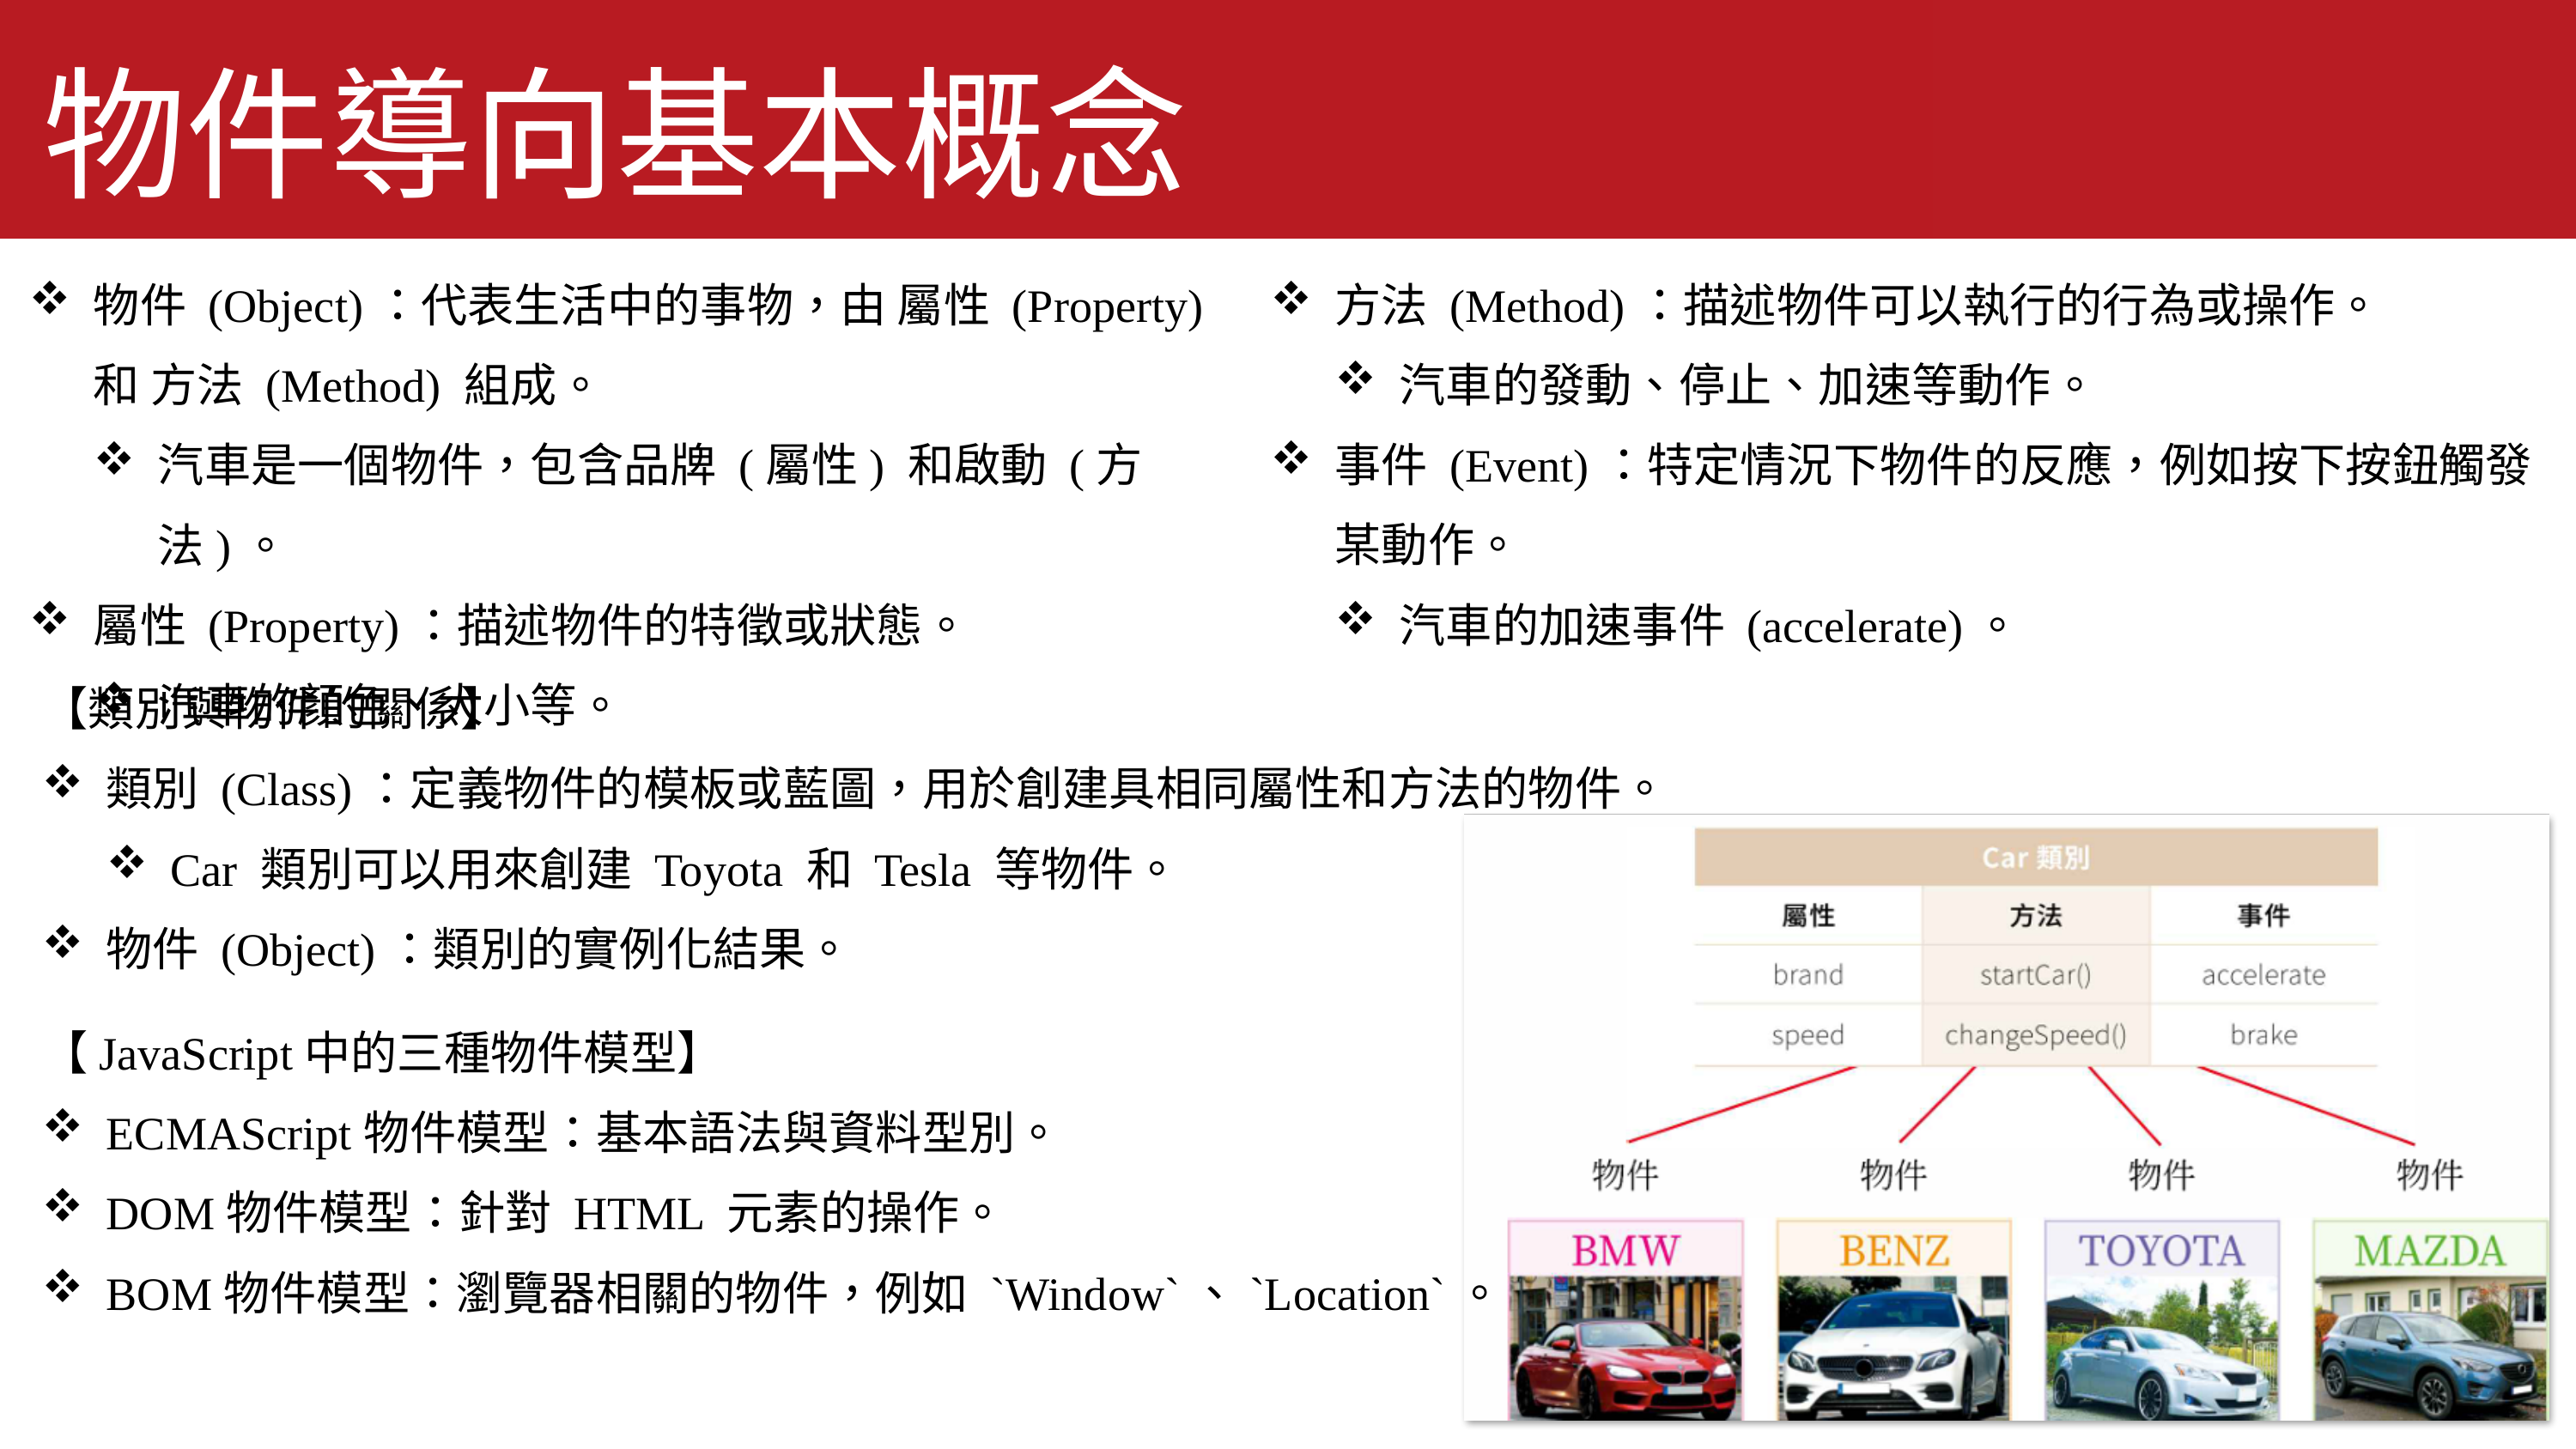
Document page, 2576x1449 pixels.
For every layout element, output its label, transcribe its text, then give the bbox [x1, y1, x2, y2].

text_box 物件 (Object)：代表生活中的事物，由 屬性 (Property) 和 方法 (Method) 組成。 汽車是一個物件，包含品牌 (屬性) 和啟動 (方法)。 屬性 (Property)：描述物件的特徵或狀態。 汽車的顏色、大小等。 [28, 251, 1256, 648]
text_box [0, 0, 2576, 239]
text_box 【類別與物件的關係】 類別 (Class)：定義物件的模板或藍圖，用於創建具相同屬性和方法的物件。 Car 類別可以用來創建 Toyota 和 Tesla 等物件。 物件 (Object)：類別的實例化結果。 [28, 648, 1768, 982]
text_box 方法 (Method)：描述物件可以執行的行為或操作。 汽車的發動、停止、加速等動作。 事件 (Event)：特定情況下物件的反應，例如按下按鈕觸發某動作。 汽車的加速事件 (accelerate)。 [1257, 248, 2567, 658]
text_box 【JavaScript中的三種物件模型】 ECMAScript物件模型：基本語法與資料型別。 DOM物件模型：針對 HTML 元素的操作。 BOM物件模型：瀏覽器相關的物件，例如 `Window`、`Location`。 [28, 992, 1460, 1326]
picture [1464, 812, 2549, 1422]
